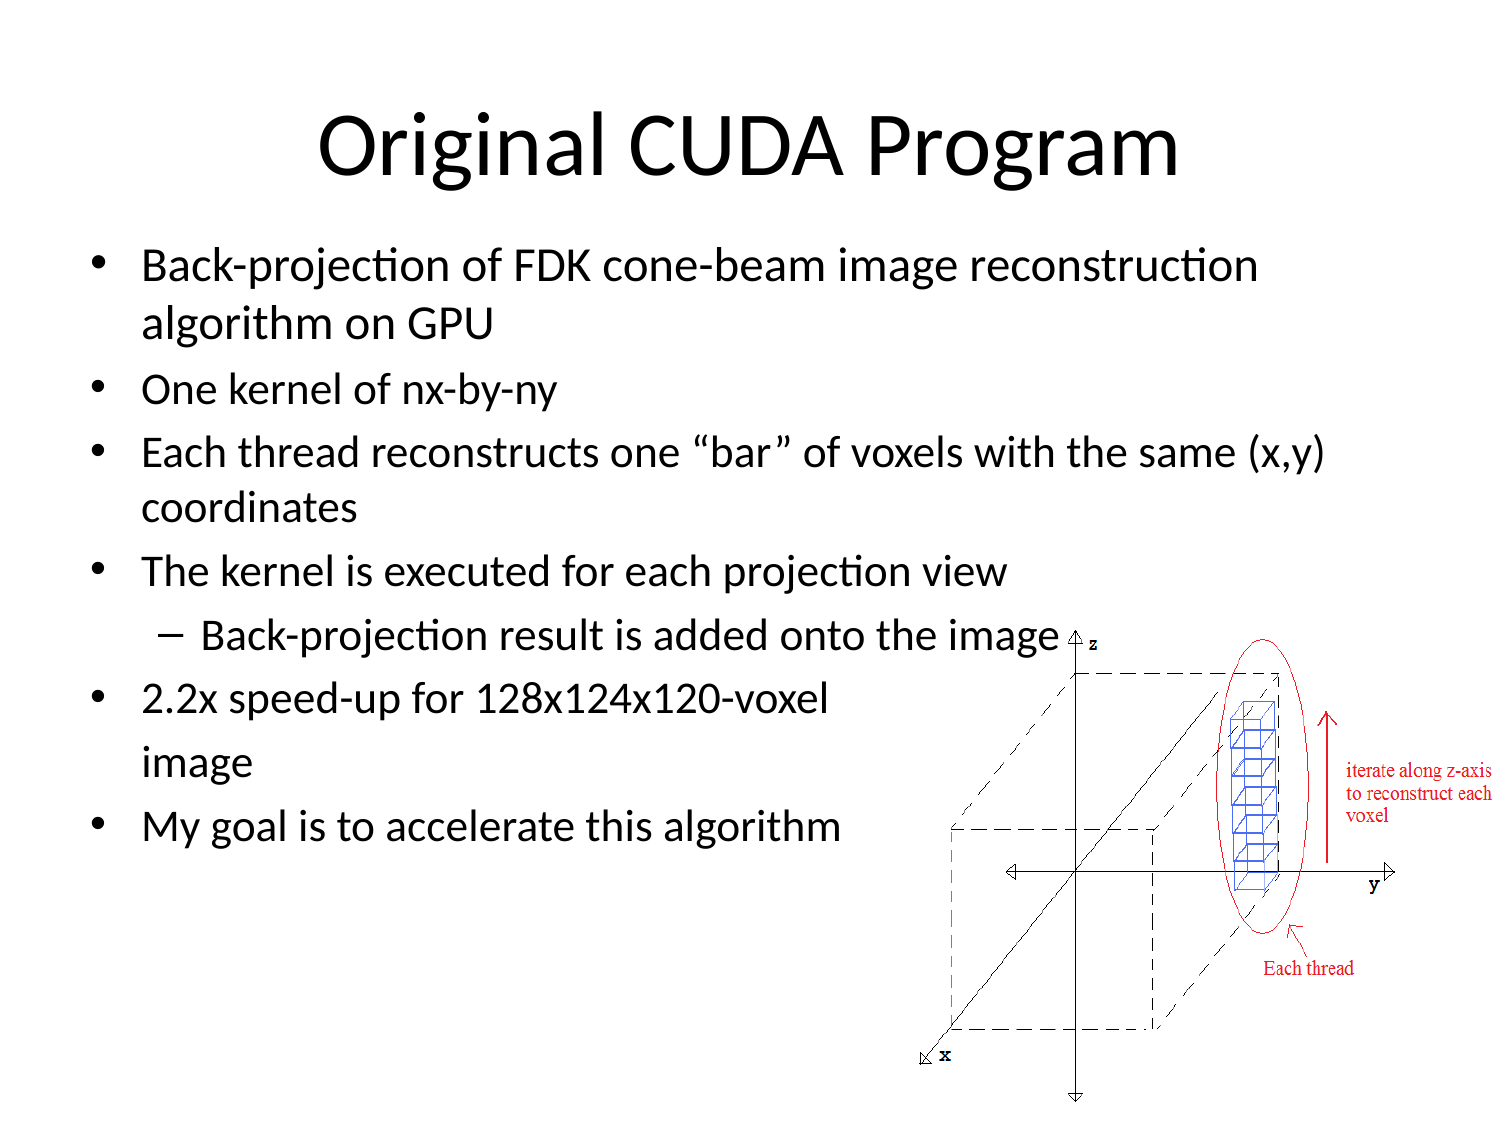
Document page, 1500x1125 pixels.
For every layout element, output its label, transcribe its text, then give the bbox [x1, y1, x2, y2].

list Back-projection of FDK cone-beam image reconstruction algorithm on GPU One kernel of nx-by-ny Each thread reconstructs one “bar” of voxels with the same (x,y) coordinates The kernel is executed for each projection view Back-projection result is added onto the image 2.2x speed-up for 128x124x120-voxel image My goal is to accelerate this algorithm [75, 224, 1413, 863]
picture [912, 624, 1500, 1125]
title Original CUDA Program [75, 45, 1425, 233]
